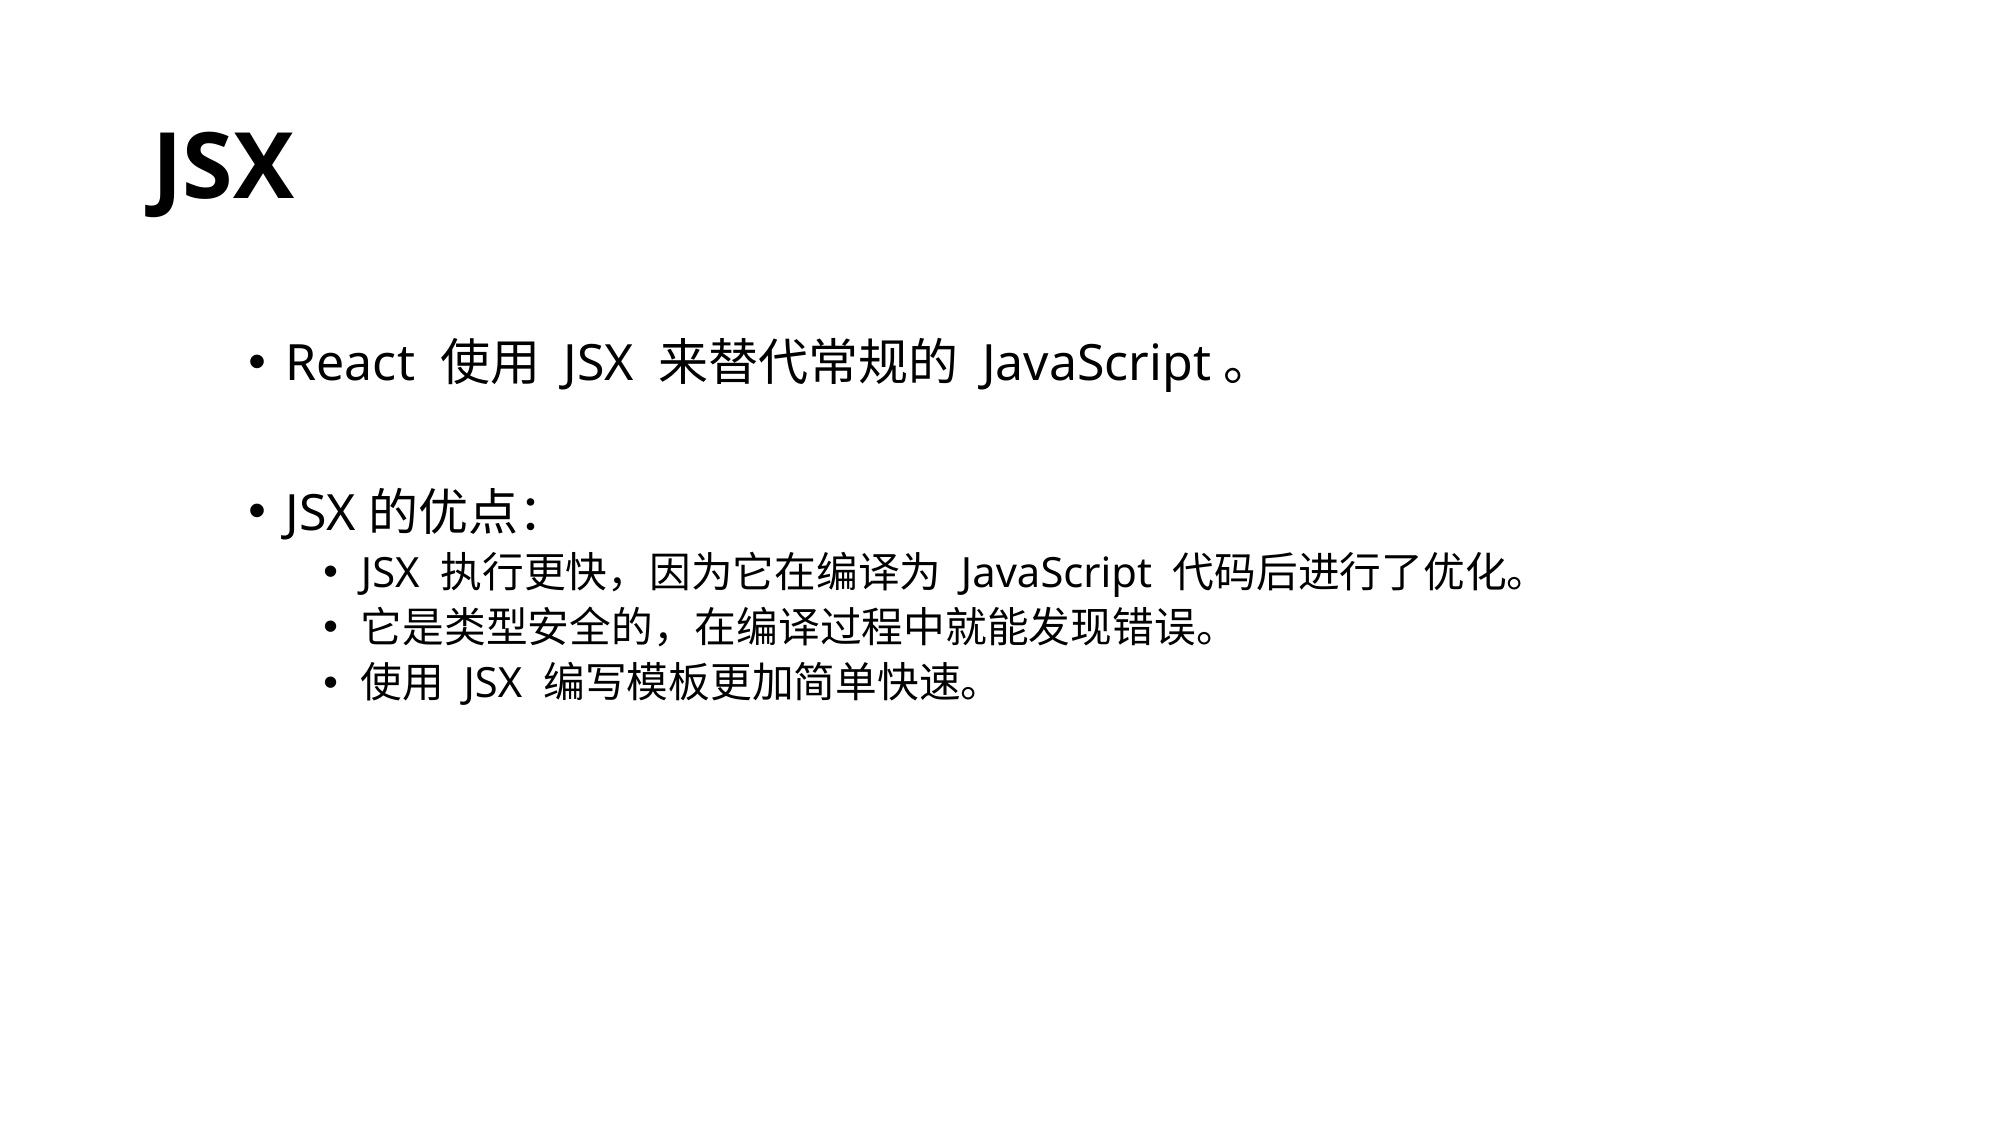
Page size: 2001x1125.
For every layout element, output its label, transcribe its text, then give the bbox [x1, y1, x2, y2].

list React 使用 JSX 来替代常规的 JavaScript。 JSX的优点： JSX 执行更快，因为它在编译为 JavaScript 代码后进行了优化。 它是类型安全的，在编译过程中就能发现错误。 使用 JSX 编写模板更加简单快速。 [233, 329, 1863, 904]
title JSX [137, 59, 1863, 278]
